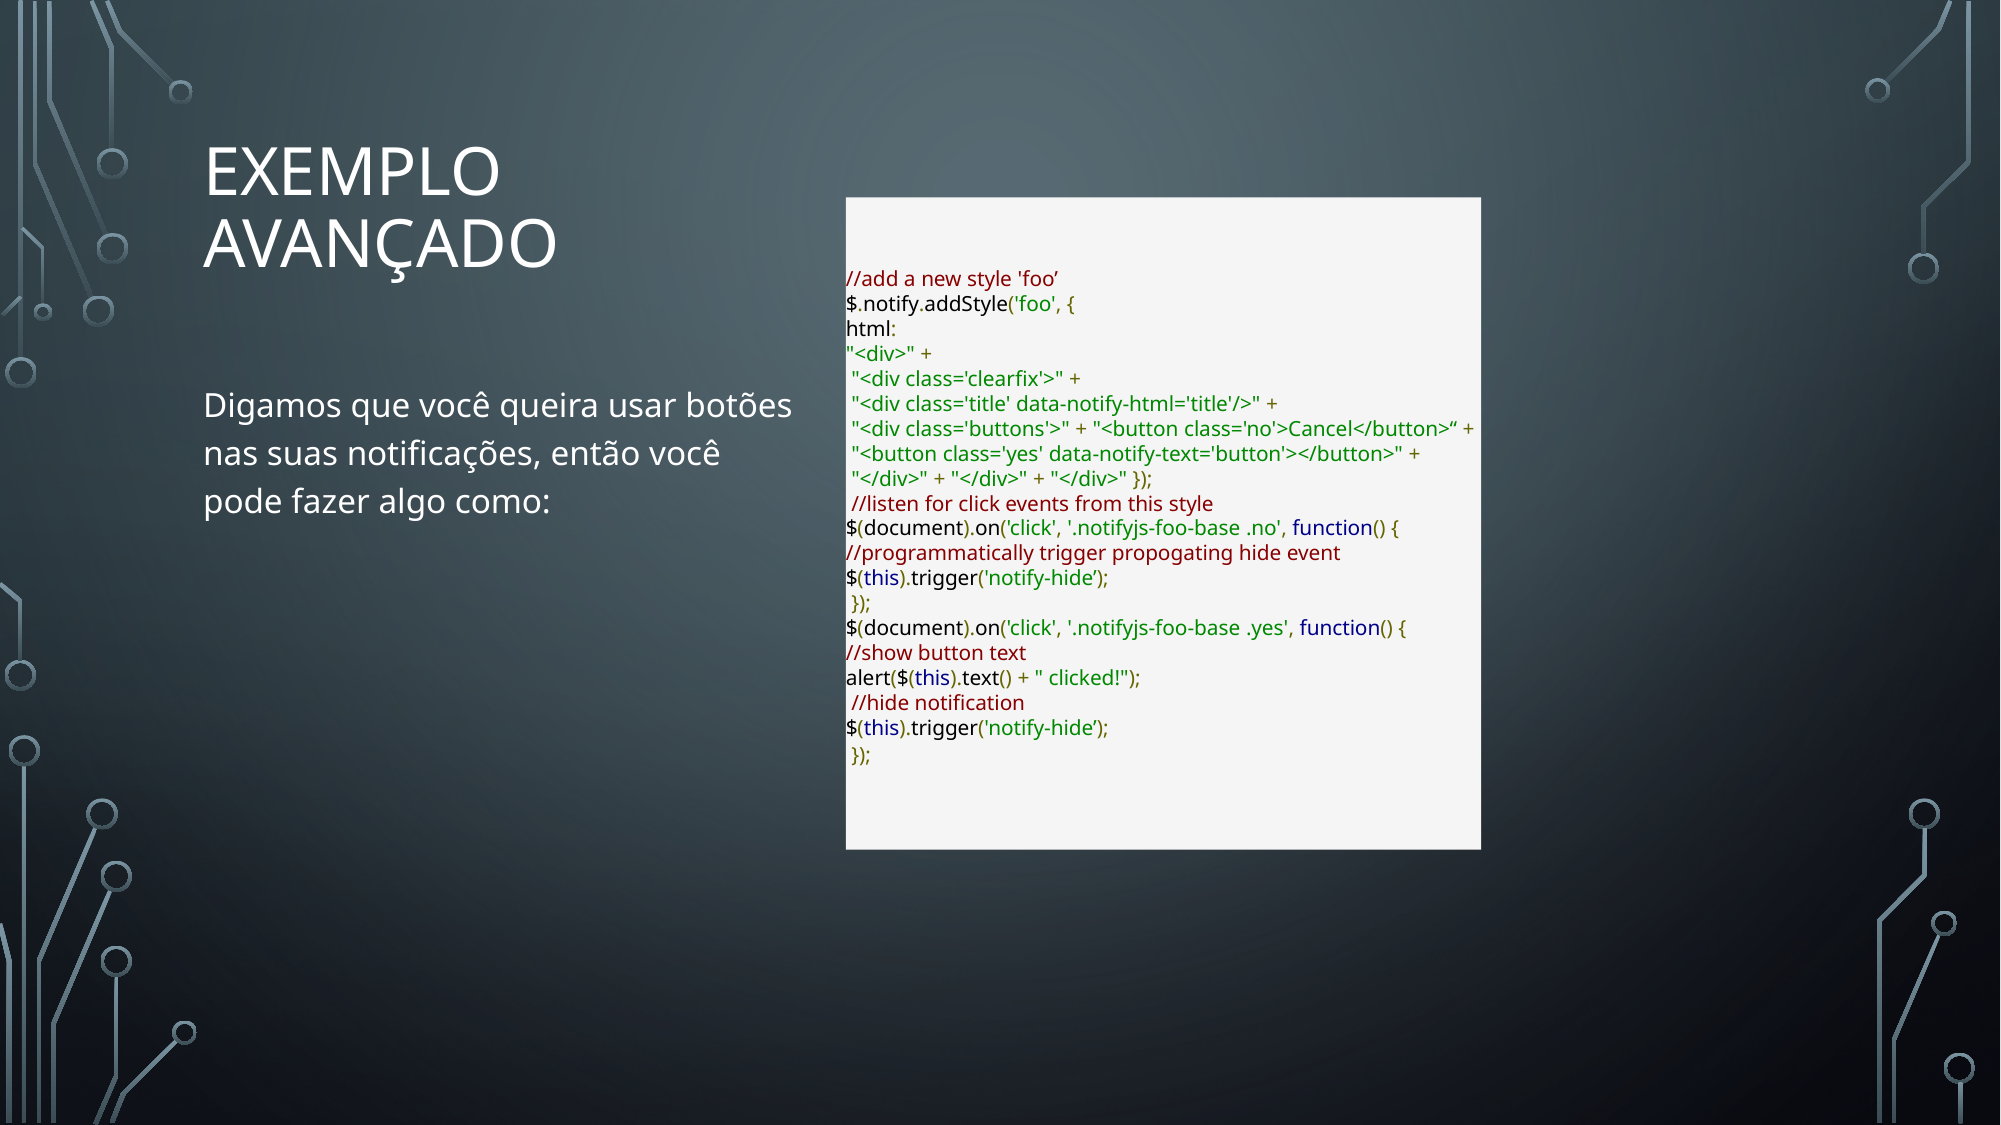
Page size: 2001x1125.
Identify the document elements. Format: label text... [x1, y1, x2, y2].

list Digamos que você queira usar botões nas suas notificações, então você pode fazer algo como: [188, 369, 821, 950]
list //add a new style 'foo’ $.notify.addStyle('foo', { html: "<div>" + "<div class='clearfix'>" + "<div class='title' data-notify-html='title'/>" + "<div class='buttons'>" + "<button class='no'>Cancel</button>“ + "<button class='yes' data-notify-text='button'></button>" + "</div>" + "</div>" + "</div>" }); //listen for click events from this style $(document).on('click', '.notifyjs-foo-base .no', function() { //programmatically trigger propogating hide event $(this).trigger('notify-hide’); }); $(document).on('click', '.notifyjs-foo-base .yes', function() { //show button text alert($(this).text() + " clicked!"); //hide notification $(this).trigger('notify-hide’); }); [845, 197, 1482, 850]
title Exemplo Avançado [188, 99, 821, 369]
